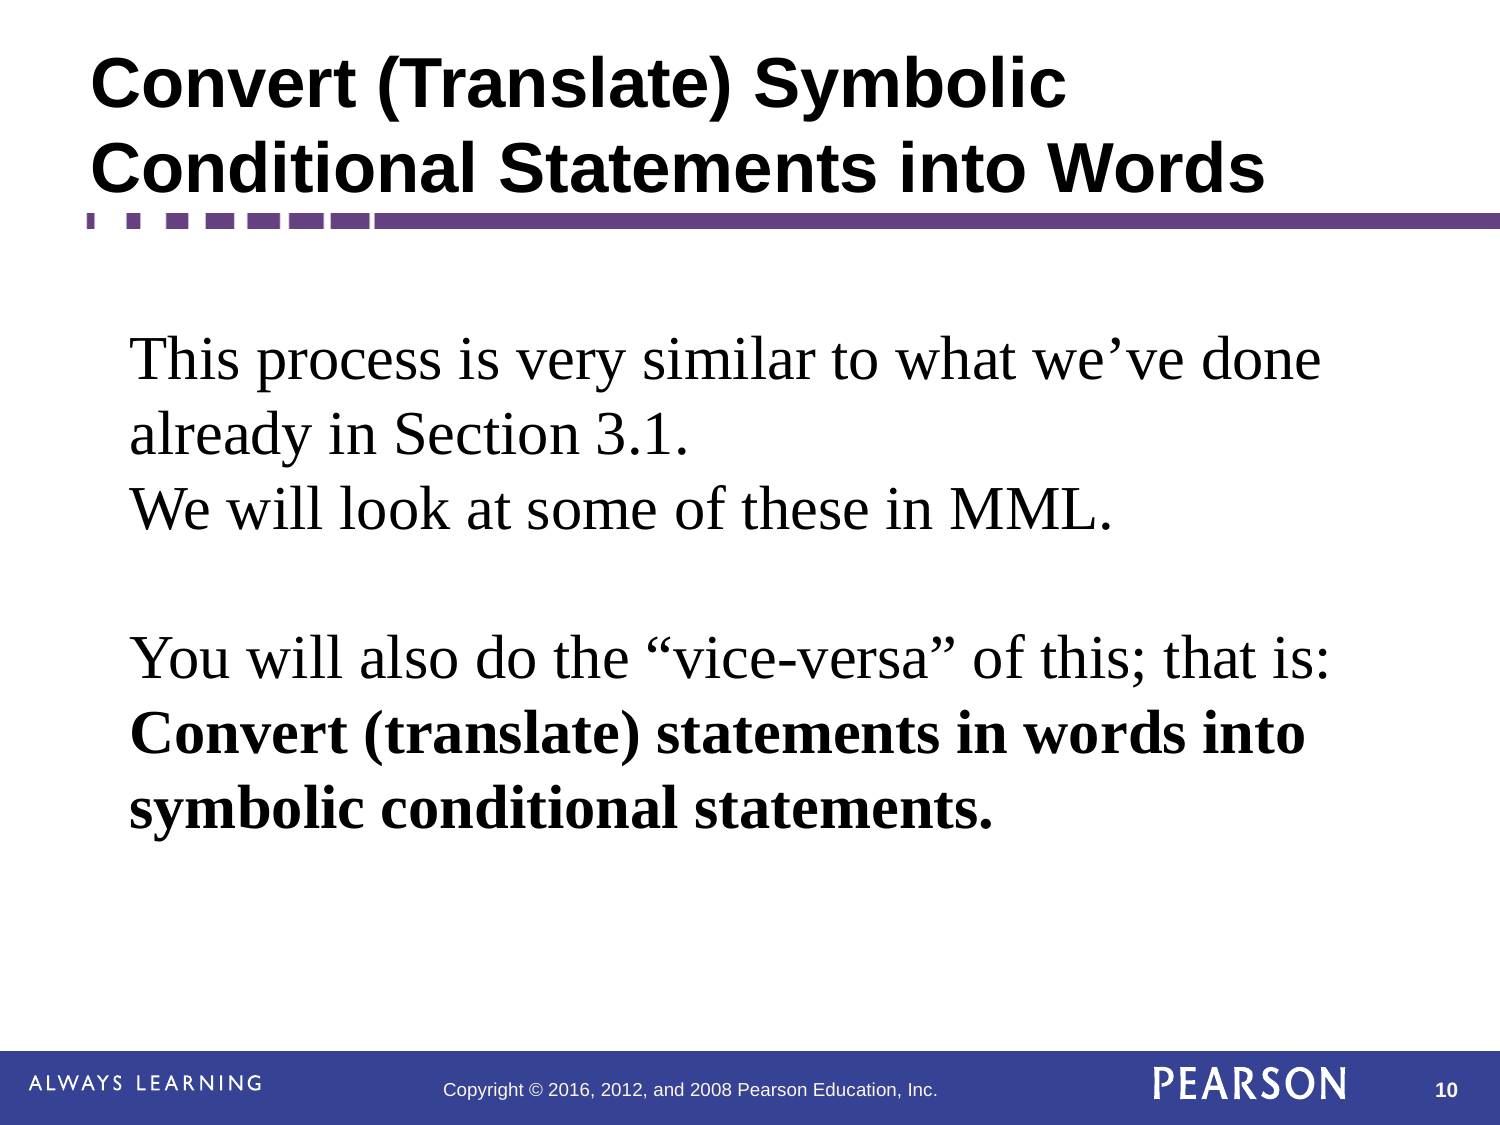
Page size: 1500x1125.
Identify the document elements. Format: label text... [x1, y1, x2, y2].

title Convert (Translate) Symbolic Conditional Statements into Words [75, 27, 1425, 215]
picture [60, 213, 1500, 229]
text_box This process is very similar to what we’ve done already in Section 3.1. We will look at some of these in MML. You will also do the “vice-versa” of this; that is: Convert (translate) statements in words into symbolic conditional statements. [114, 309, 1381, 849]
